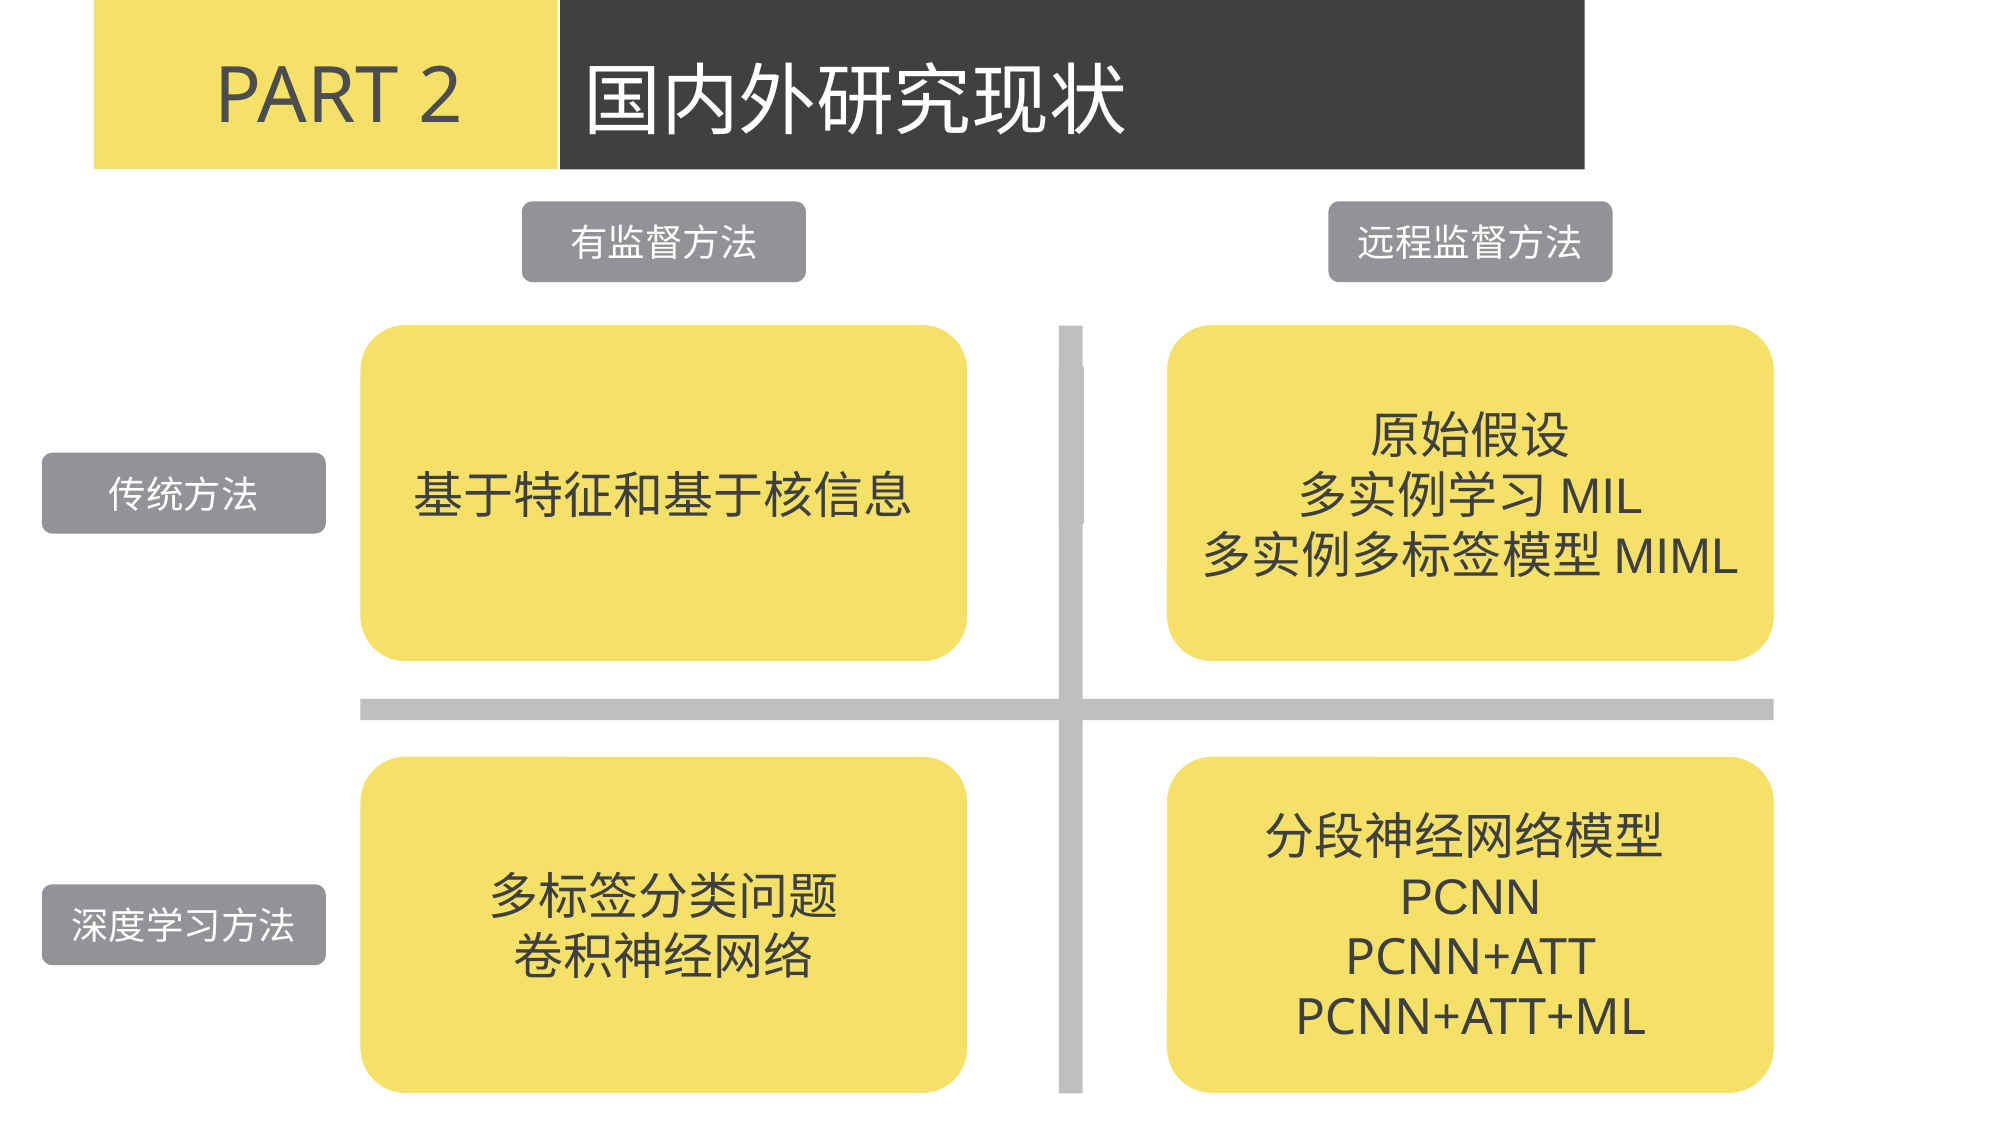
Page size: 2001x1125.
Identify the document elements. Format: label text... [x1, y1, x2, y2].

text_box [585, 0, 1585, 170]
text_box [1058, 837, 1084, 1094]
text_box 多标签分类问题 卷积神经网络 [359, 794, 969, 1094]
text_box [360, 696, 1774, 837]
text_box 分段神经网络模型PCNN PCNN+ATT PCNN+ATT+ML [1165, 793, 1775, 1094]
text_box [1058, 325, 1084, 696]
text_box 传统方法 [40, 451, 327, 535]
text_box 基于特征和基于核信息 [359, 324, 969, 663]
text_box 远程监督方法 [1327, 200, 1614, 284]
text_box 有监督方法 [520, 200, 808, 284]
text_box 原始假设 多实例学习MIL 多实例多标签模型MIML [1165, 324, 1775, 663]
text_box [92, 0, 585, 170]
text_box 国内外研究现状 [585, 15, 1143, 152]
text_box 深度学习方法 [40, 883, 327, 967]
